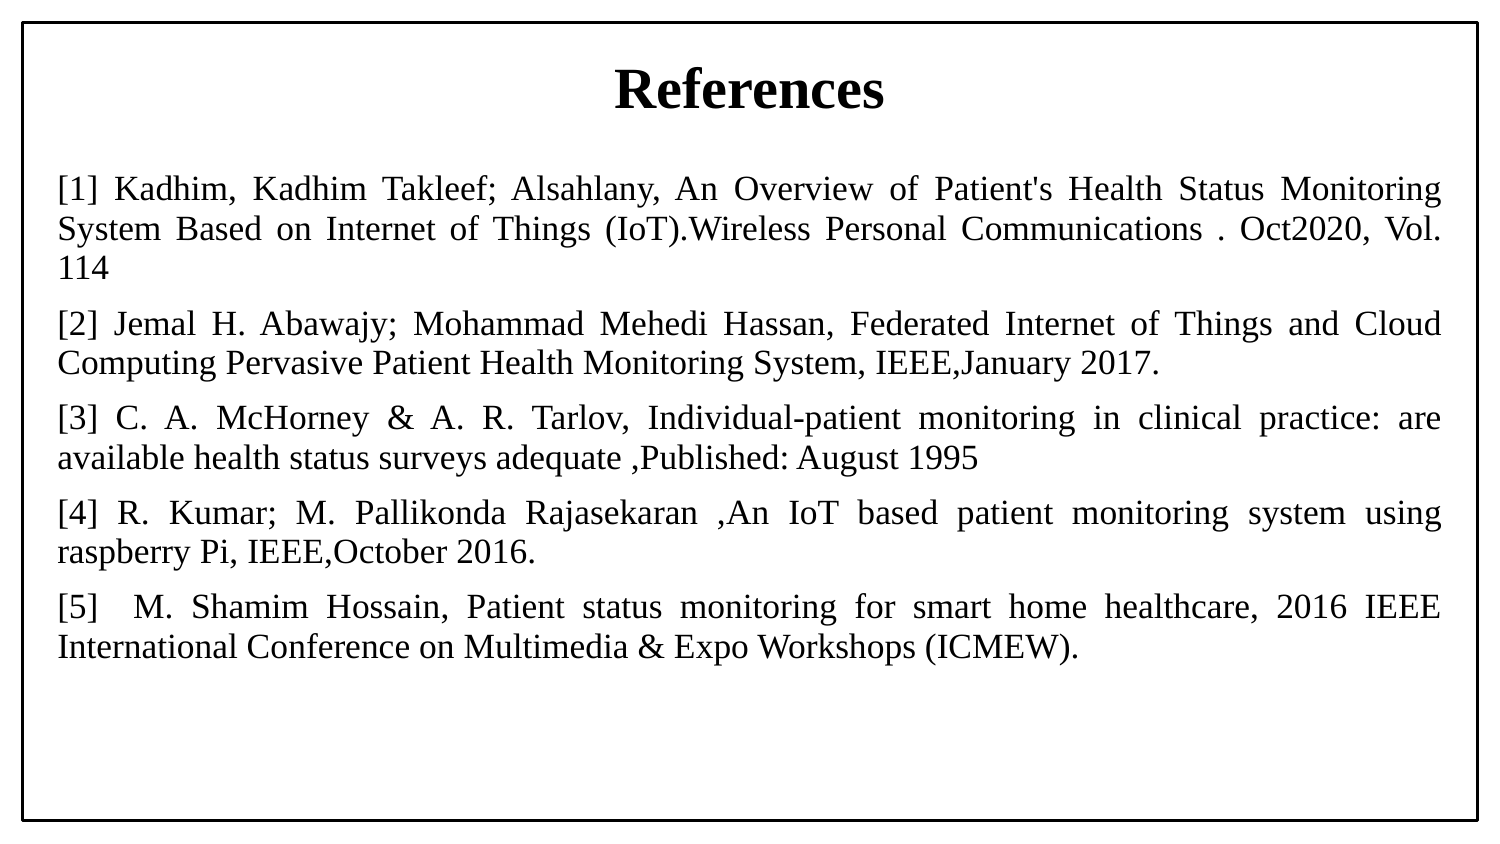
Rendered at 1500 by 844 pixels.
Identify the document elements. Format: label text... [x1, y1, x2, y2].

list [1] Kadhim, Kadhim Takleef; Alsahlany, An Overview of Patient's Health Status Monitoring System Based on Internet of Things (IoT).Wireless Personal Communications . Oct2020, Vol. 114 [2] Jemal H. Abawajy; Mohammad Mehedi Hassan, Federated Internet of Things and Cloud Computing Pervasive Patient Health Monitoring System, IEEE,January 2017. [3] C. A. McHorney & A. R. Tarlov, Individual-patient monitoring in clinical practice: are available health status surveys adequate ,Published: August 1995 [4] R. Kumar; M. Pallikonda Rajasekaran ,An IoT based patient monitoring system using raspberry Pi, IEEE,October 2016. [5] M. Shamim Hossain, Patient status monitoring for smart home healthcare, 2016 IEEE International Conference on Multimedia & Expo Workshops (ICMEW). [42, 161, 1458, 810]
title References [42, 44, 1458, 137]
